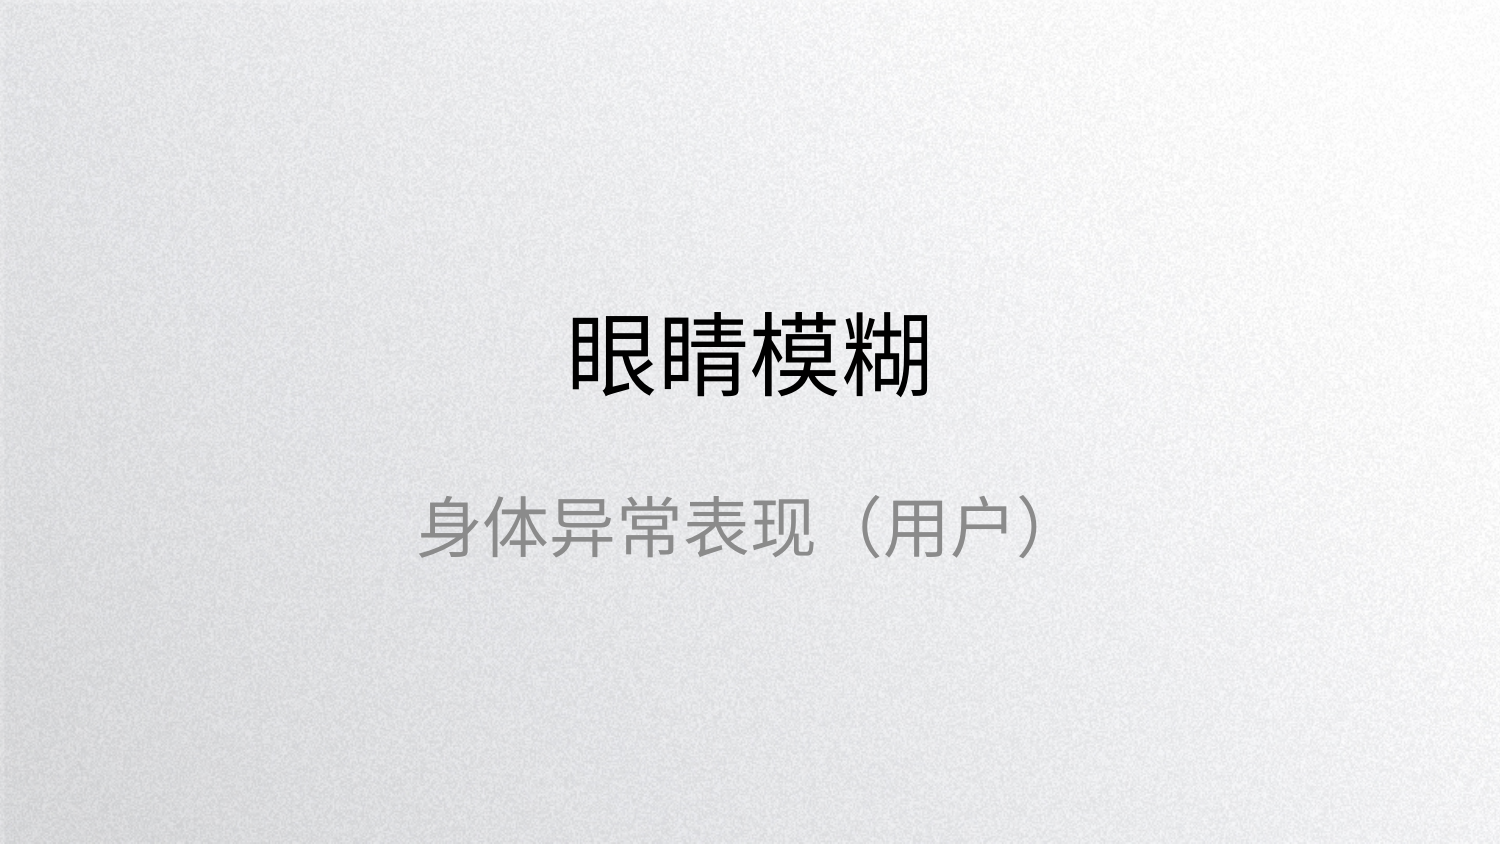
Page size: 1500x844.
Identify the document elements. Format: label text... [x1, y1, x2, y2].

subtitle 身体异常表现（用户） [225, 478, 1275, 694]
title 眼睛模糊 [112, 262, 1388, 443]
picture [0, 0, 1500, 844]
